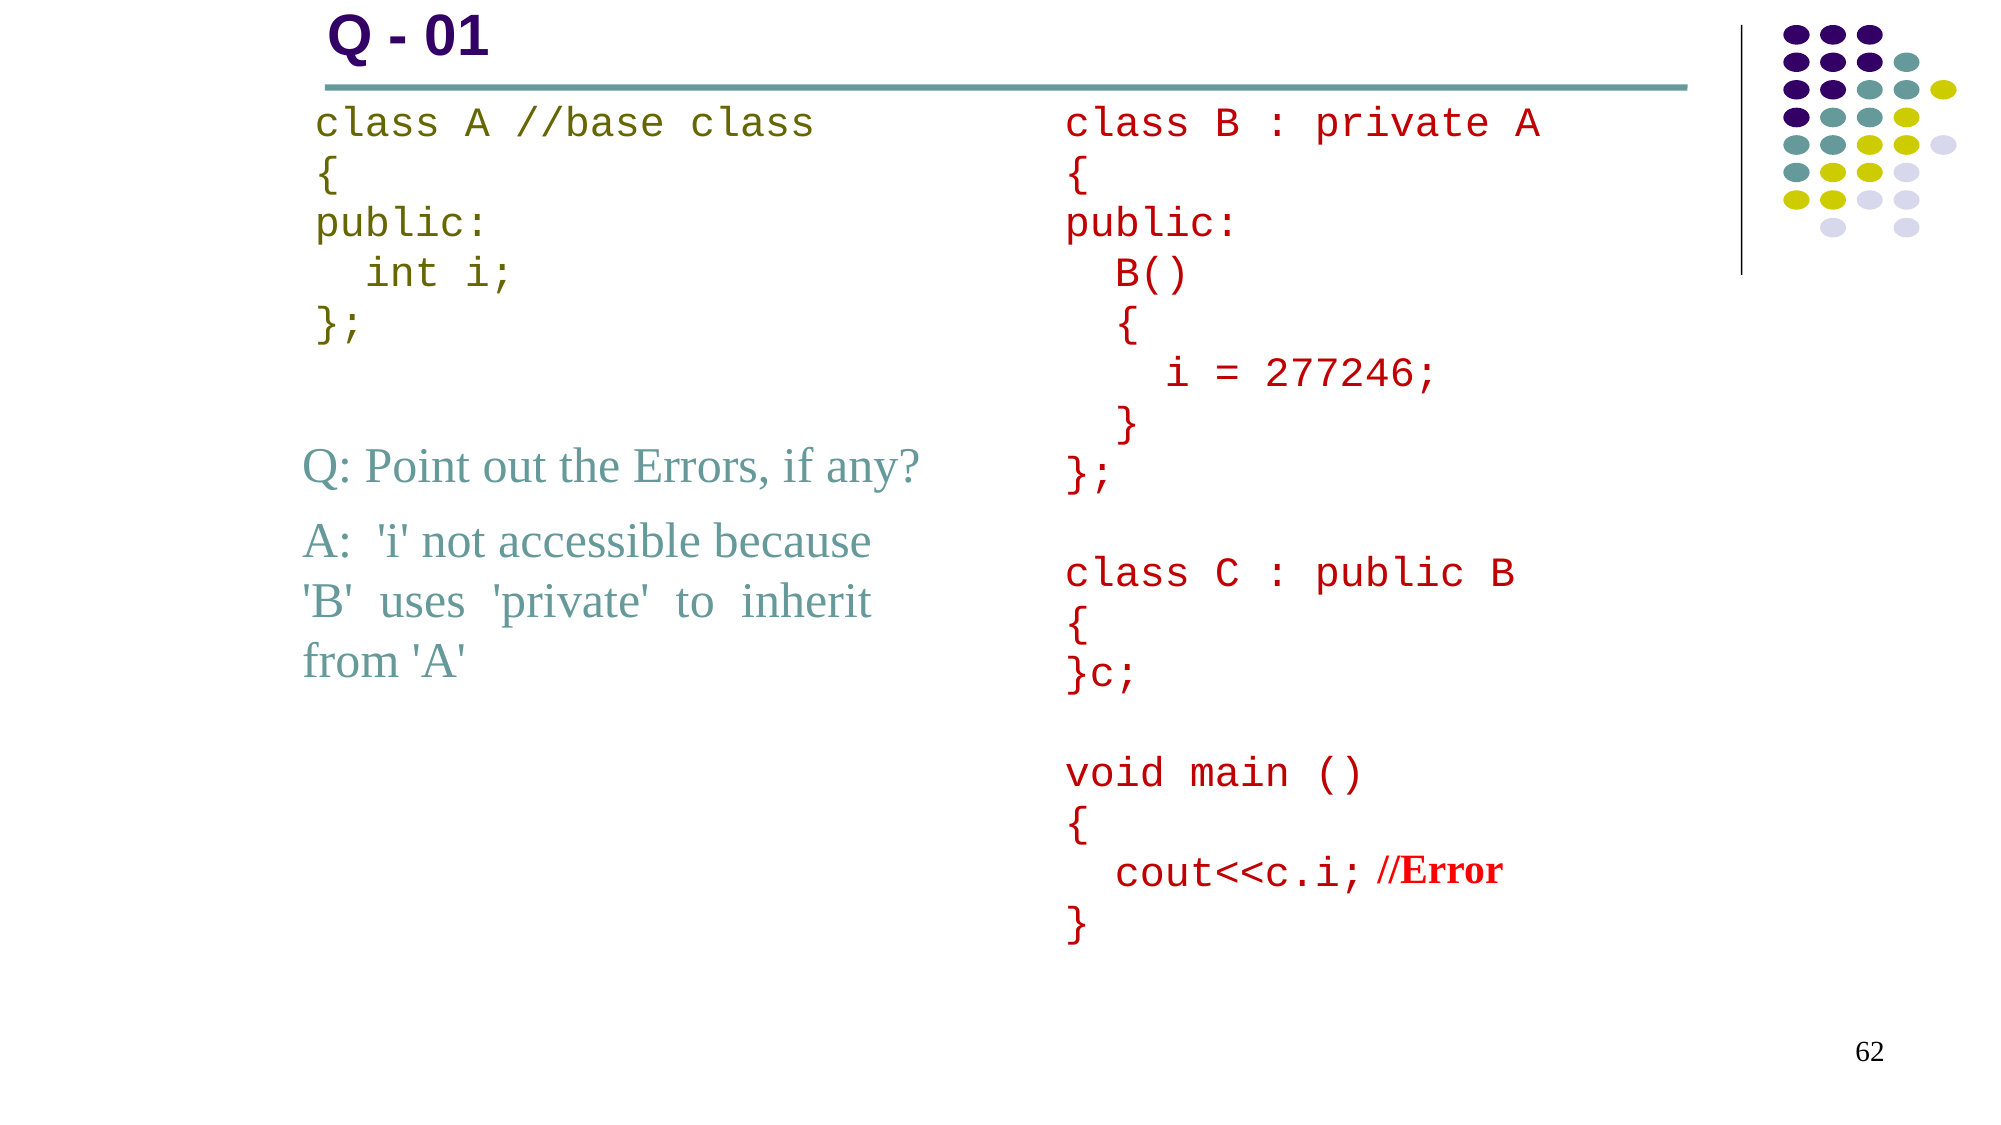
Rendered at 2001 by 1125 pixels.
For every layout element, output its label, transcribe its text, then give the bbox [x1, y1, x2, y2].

text_box //Error [1362, 834, 1563, 900]
slide_number 62 [1433, 1025, 1900, 1100]
text_box Q: Point out the Errors, if any? [287, 424, 963, 500]
text_box A: 'i' not accessible because 'B' uses 'private' to inherit from 'A' [287, 499, 888, 695]
text_box class A //base class { public: int i; }; [299, 87, 900, 353]
text_box class B : private A { public: B() { i = 277246; } }; class C : public B { }c; void main () { cout<<c.i; } [1050, 87, 1625, 953]
title Q - 01 [312, 0, 1588, 76]
